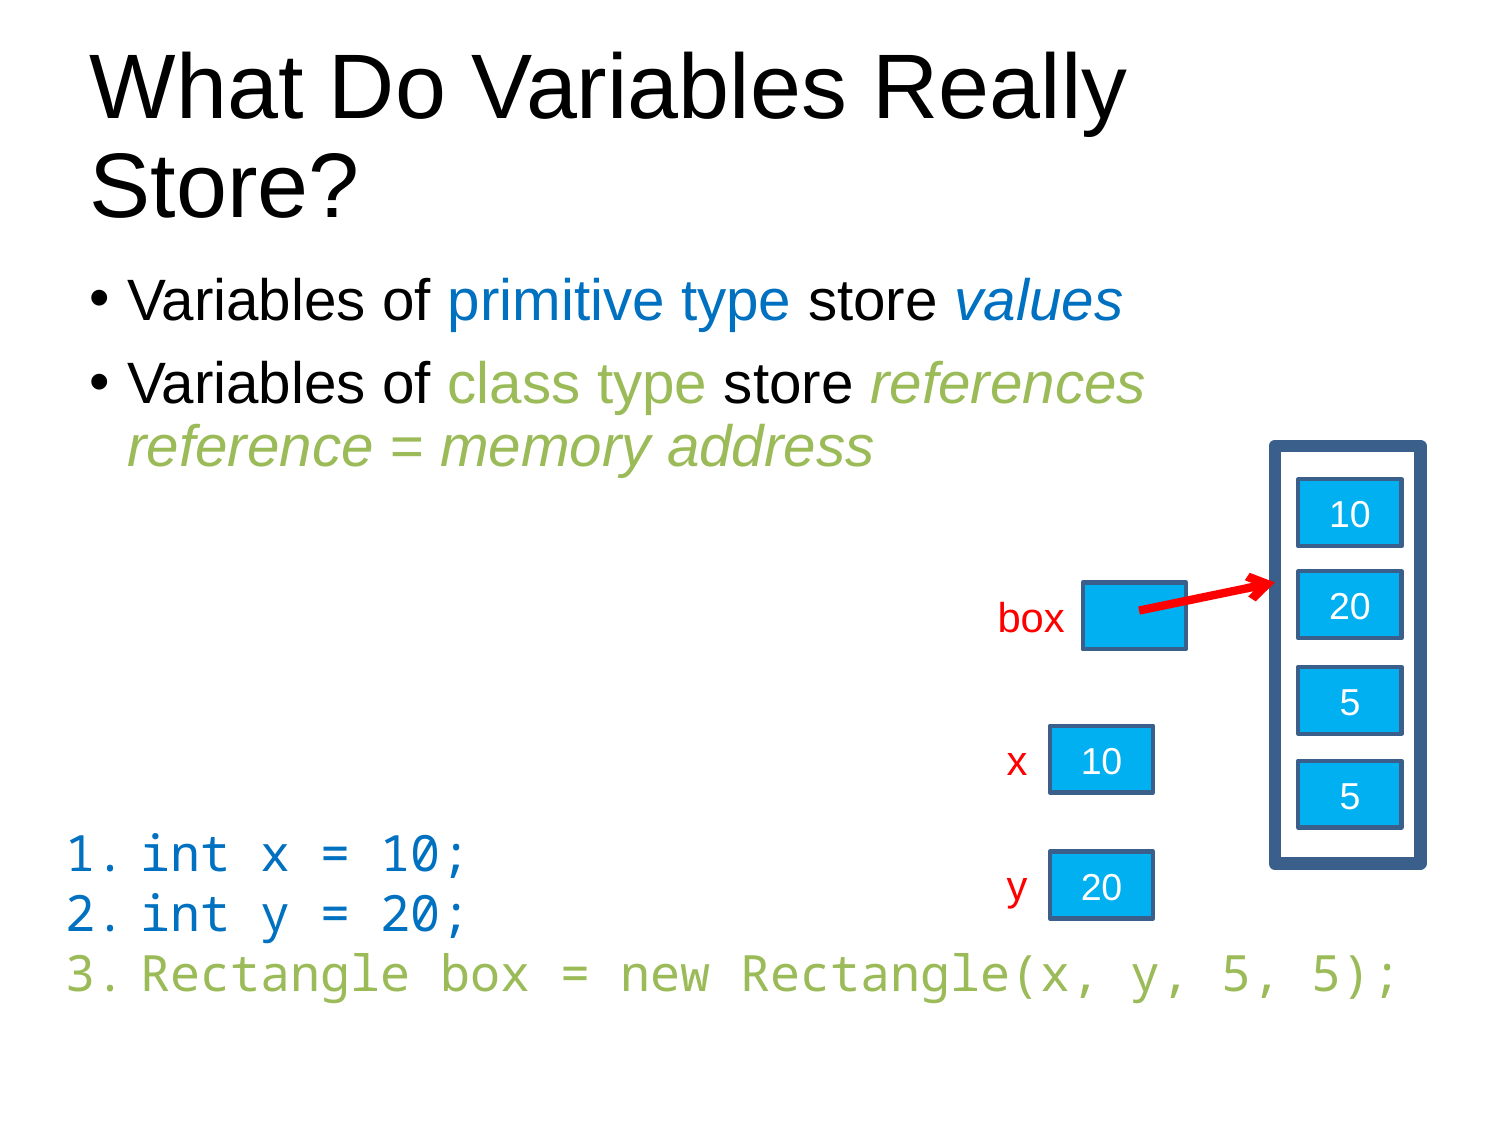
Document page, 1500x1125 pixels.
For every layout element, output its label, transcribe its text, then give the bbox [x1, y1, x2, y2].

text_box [965, 850, 1154, 919]
text_box int x = 10; int y = 20; Rectangle box = new Rectangle(x, y, 5, 5); [50, 813, 1429, 1009]
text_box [965, 725, 1154, 793]
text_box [1274, 445, 1421, 864]
list Variables of primitive type store values Variables of class type store references reference = memory address [75, 262, 1425, 813]
title What Do Variables Really Store? [75, 45, 1425, 233]
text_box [960, 582, 1276, 650]
